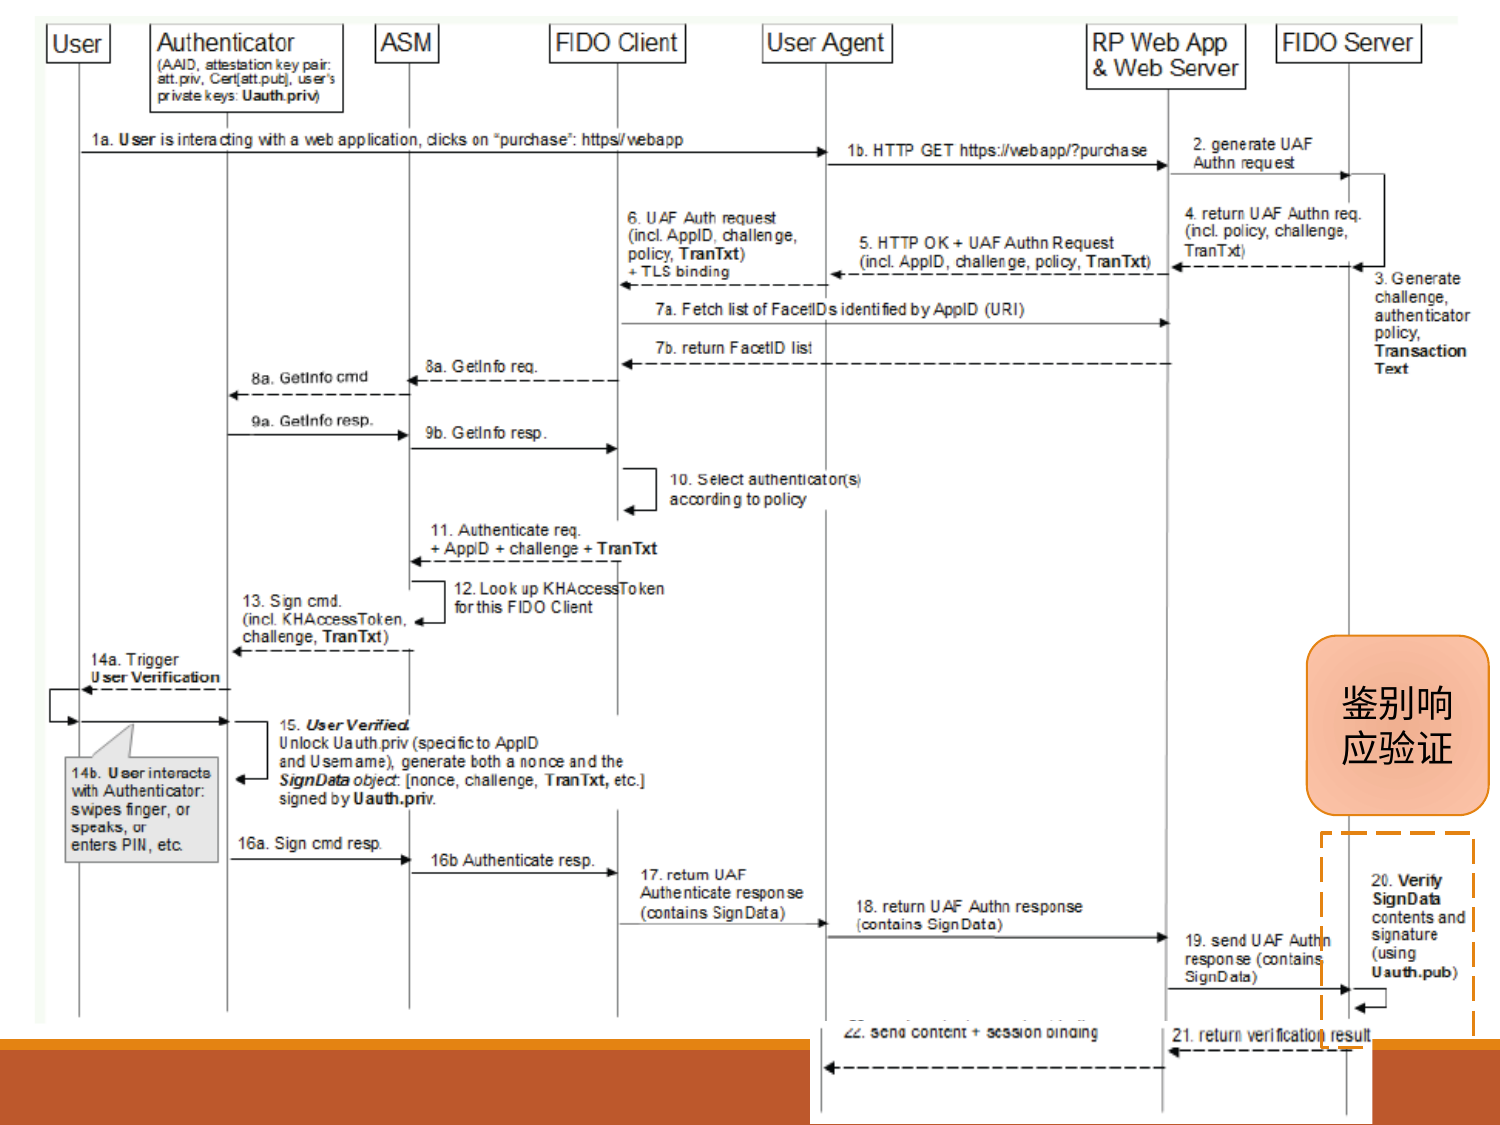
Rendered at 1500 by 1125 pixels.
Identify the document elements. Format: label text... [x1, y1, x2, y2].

text_box 鉴别响 应验证 [1480, 643, 1490, 808]
text_box [1382, 1039, 1475, 1049]
picture [34, 15, 1474, 1124]
